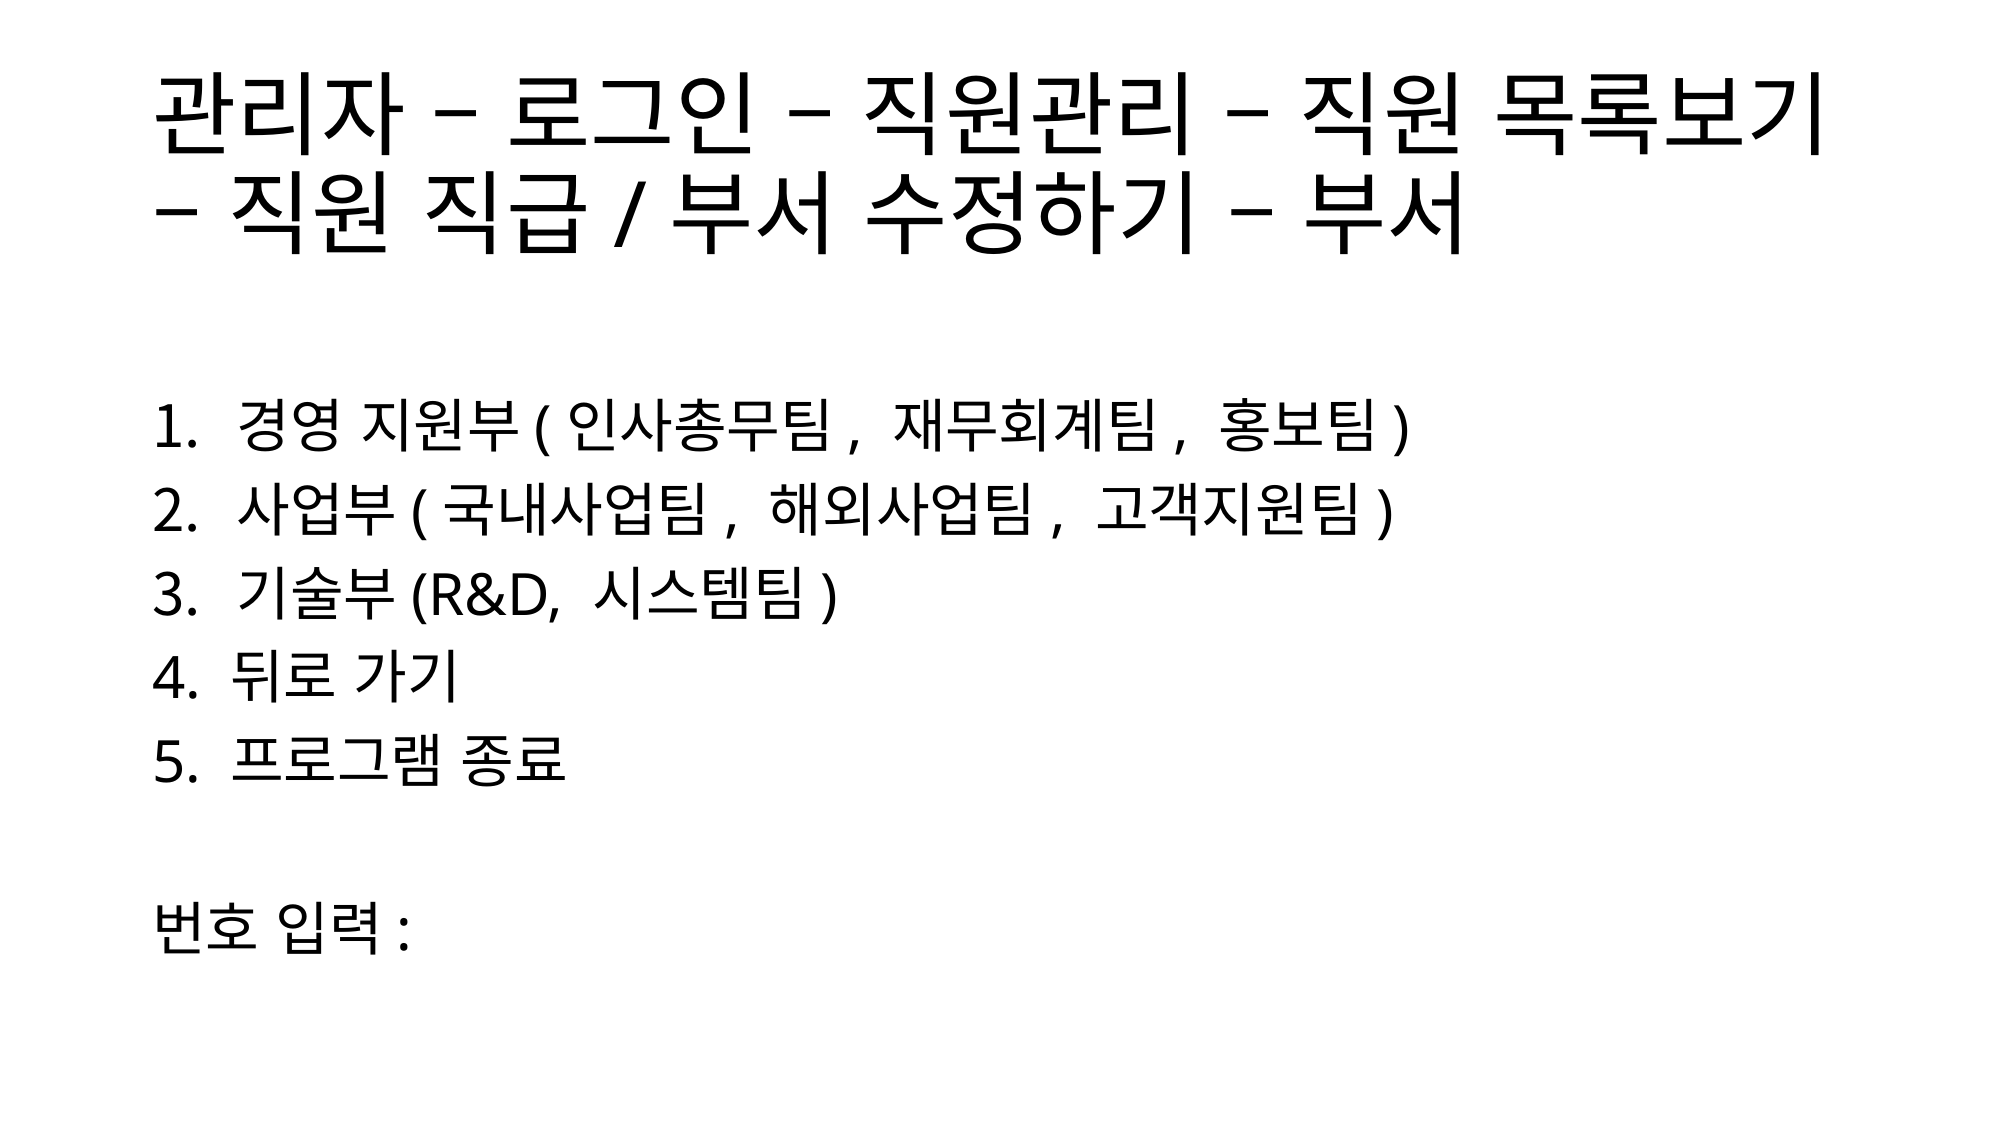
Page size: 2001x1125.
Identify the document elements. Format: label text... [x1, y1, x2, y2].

list 경영 지원부(인사총무팀, 재무회계팀, 홍보팀) 사업부(국내사업팀, 해외사업팀, 고객지원팀) 기술부(R&D, 시스템팀) 4. 뒤로 가기 5. 프로그램 종료 번호 입력: [137, 299, 1863, 1014]
title 관리자 – 로그인 – 직원관리 – 직원 목록보기 – 직원 직급/부서 수정하기 – 부서 [137, 59, 1863, 278]
